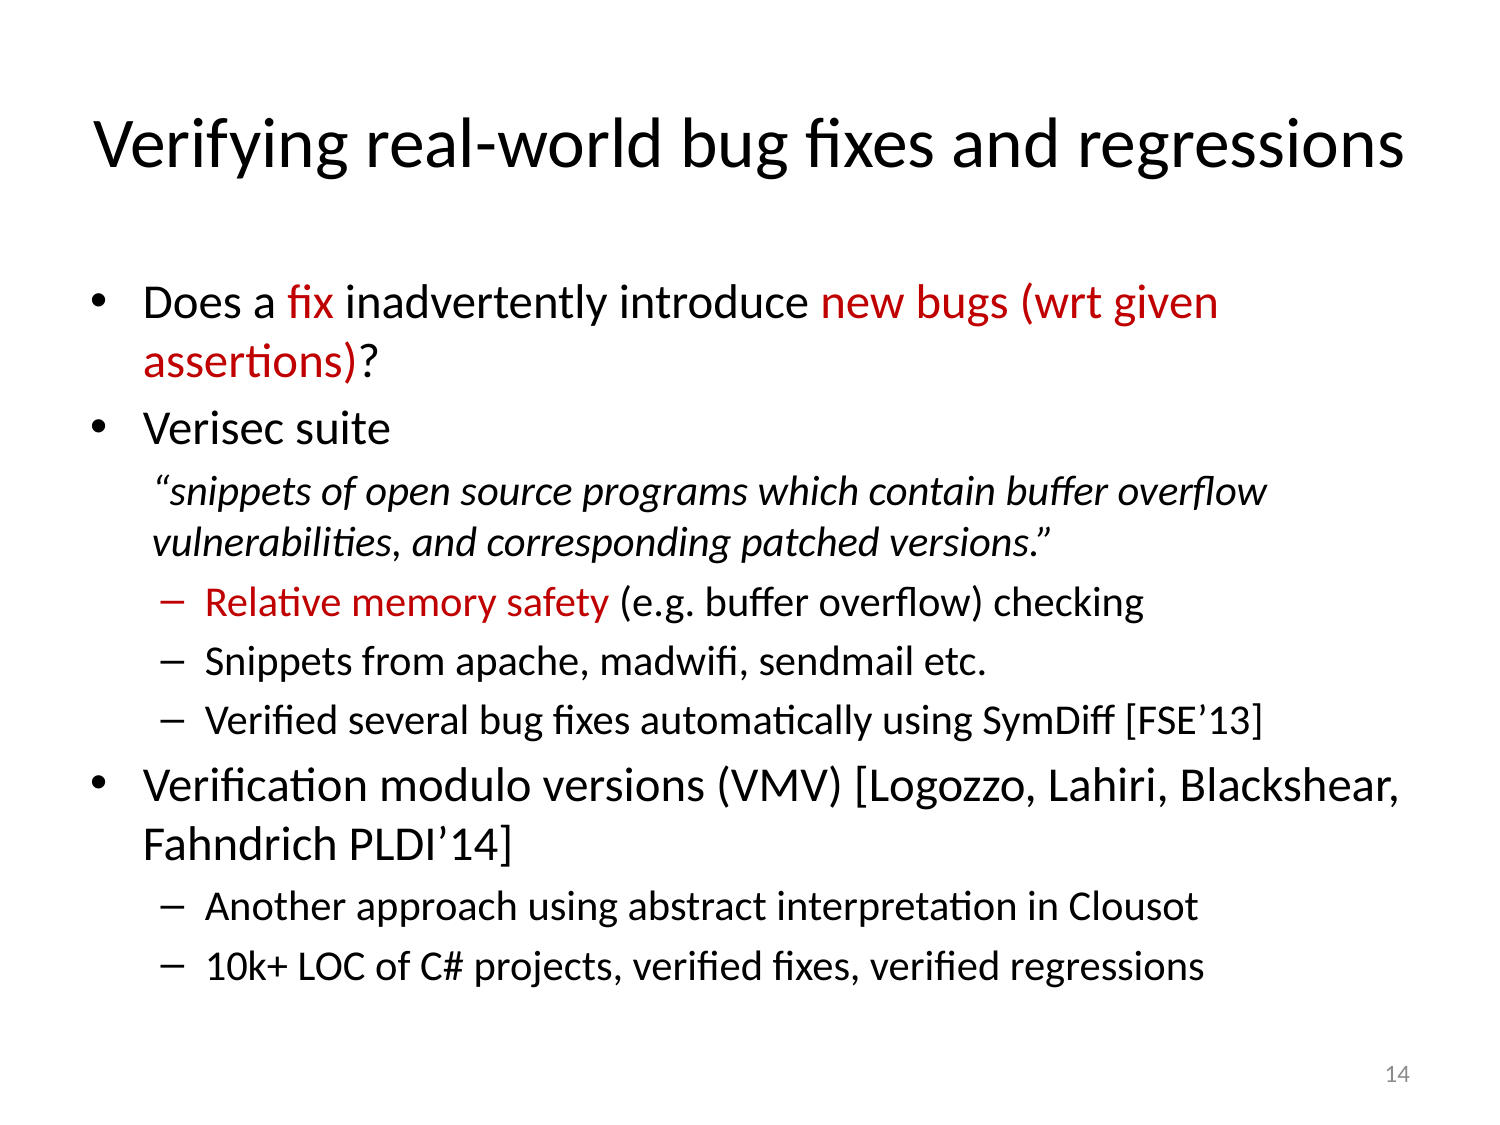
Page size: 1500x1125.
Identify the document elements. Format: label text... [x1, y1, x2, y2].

title Verifying real-world bug fixes and regressions [75, 45, 1425, 233]
list Does a fix inadvertently introduce new bugs (wrt given assertions)? Verisec suite “snippets of open source programs which contain buffer overflow vulnerabilities, and corresponding patched versions.” Relative memory safety (e.g. buffer overflow) checking Snippets from apache, madwifi, sendmail etc. Verified several bug fixes automatically using SymDiff [FSE’13] Verification modulo versions (VMV) [Logozzo, Lahiri, Blackshear, Fahndrich PLDI’14] Another approach using abstract interpretation in Clousot 10k+ LOC of C# projects, verified fixes, verified regressions [75, 262, 1425, 1005]
slide_number 14 [1074, 1042, 1425, 1103]
